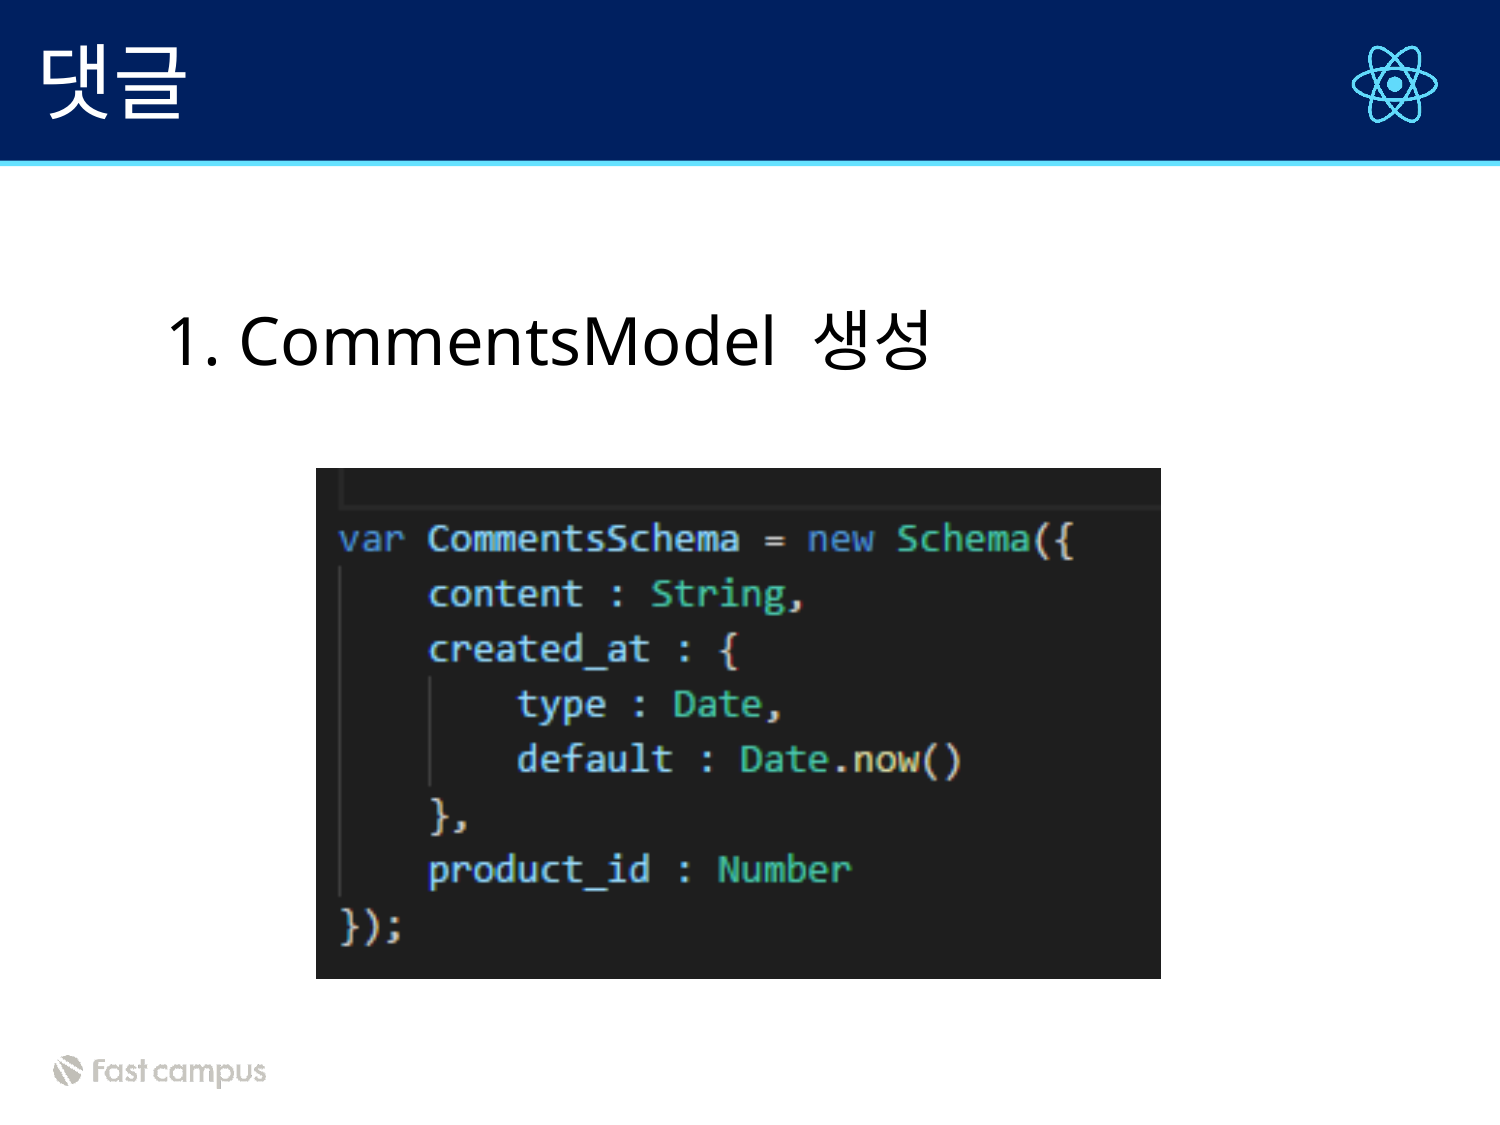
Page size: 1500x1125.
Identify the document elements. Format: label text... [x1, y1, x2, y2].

list 1. CommentsModel 생성 [157, 290, 1343, 953]
picture [316, 468, 1161, 980]
picture [53, 1046, 266, 1094]
picture [1380, 36, 1444, 135]
title 댓글 [28, 0, 1380, 175]
